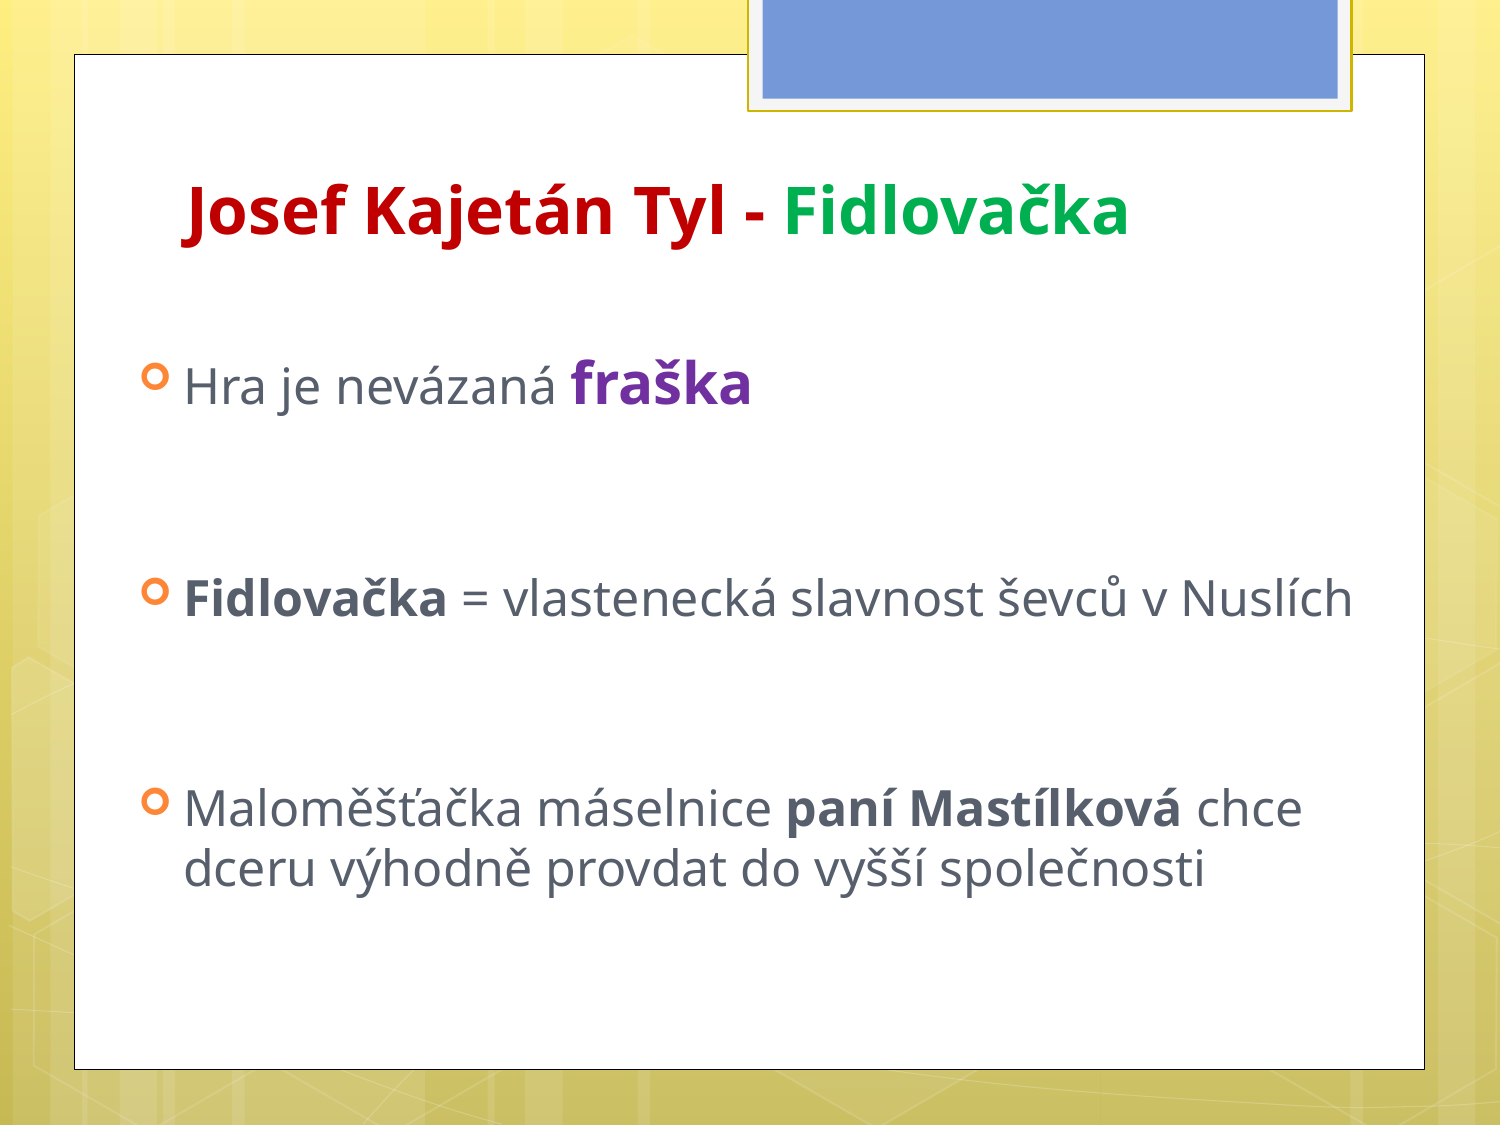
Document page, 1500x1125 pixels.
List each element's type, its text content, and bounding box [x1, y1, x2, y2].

list Hra je nevázaná fraška Fidlovačka = vlastenecká slavnost ševců v Nuslích Maloměšťačka máselnice paní Mastílková chce dceru výhodně provdat do vyšší společnosti [112, 267, 1388, 1047]
title Josef Kajetán Tyl - Fidlovačka [171, 113, 1324, 256]
